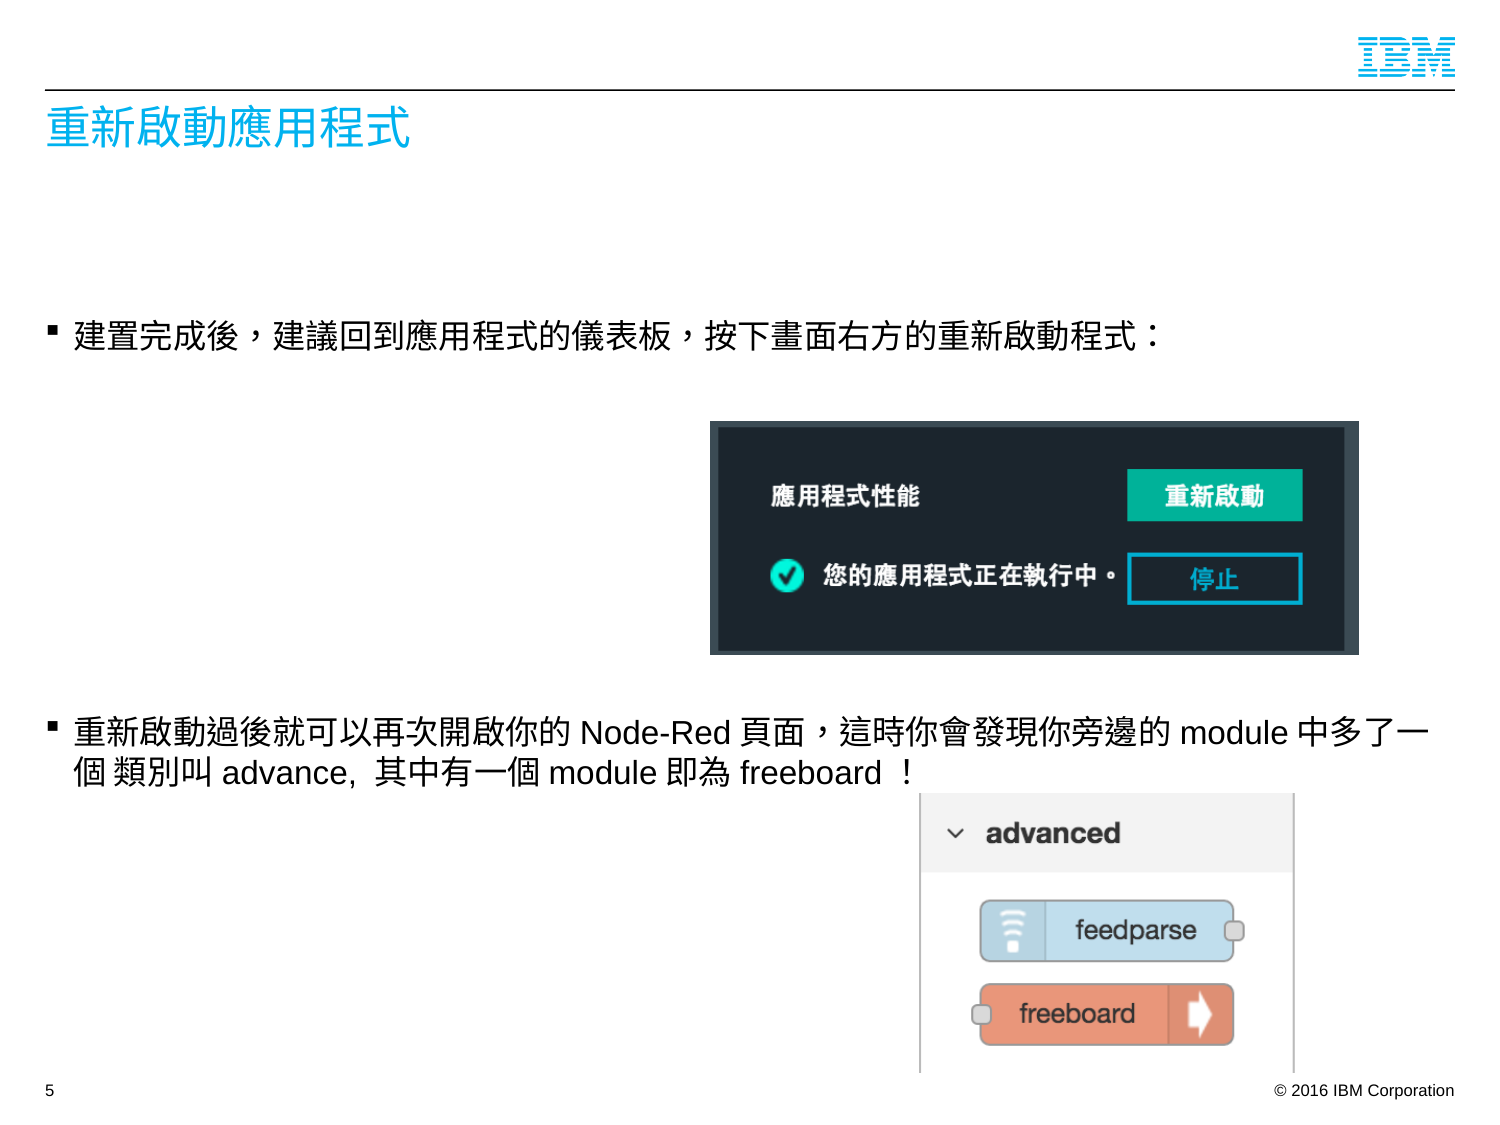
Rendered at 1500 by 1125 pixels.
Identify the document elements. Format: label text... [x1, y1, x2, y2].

list 建置完成後，建議回到應用程式的儀表板，按下畫面右方的重新啟動程式： 重新啟動過後就可以再次開啟你的Node-Red頁面，這時你會發現你旁邊的module中多了一個 類別叫advance, 其中有一個module即為freeboard！ [29, 307, 1455, 1043]
picture [1358, 37, 1455, 77]
picture [919, 793, 1299, 1073]
slide_number 5 [29, 1072, 91, 1103]
title 重新啟動應用程式 [29, 97, 1455, 218]
picture [710, 421, 1359, 656]
